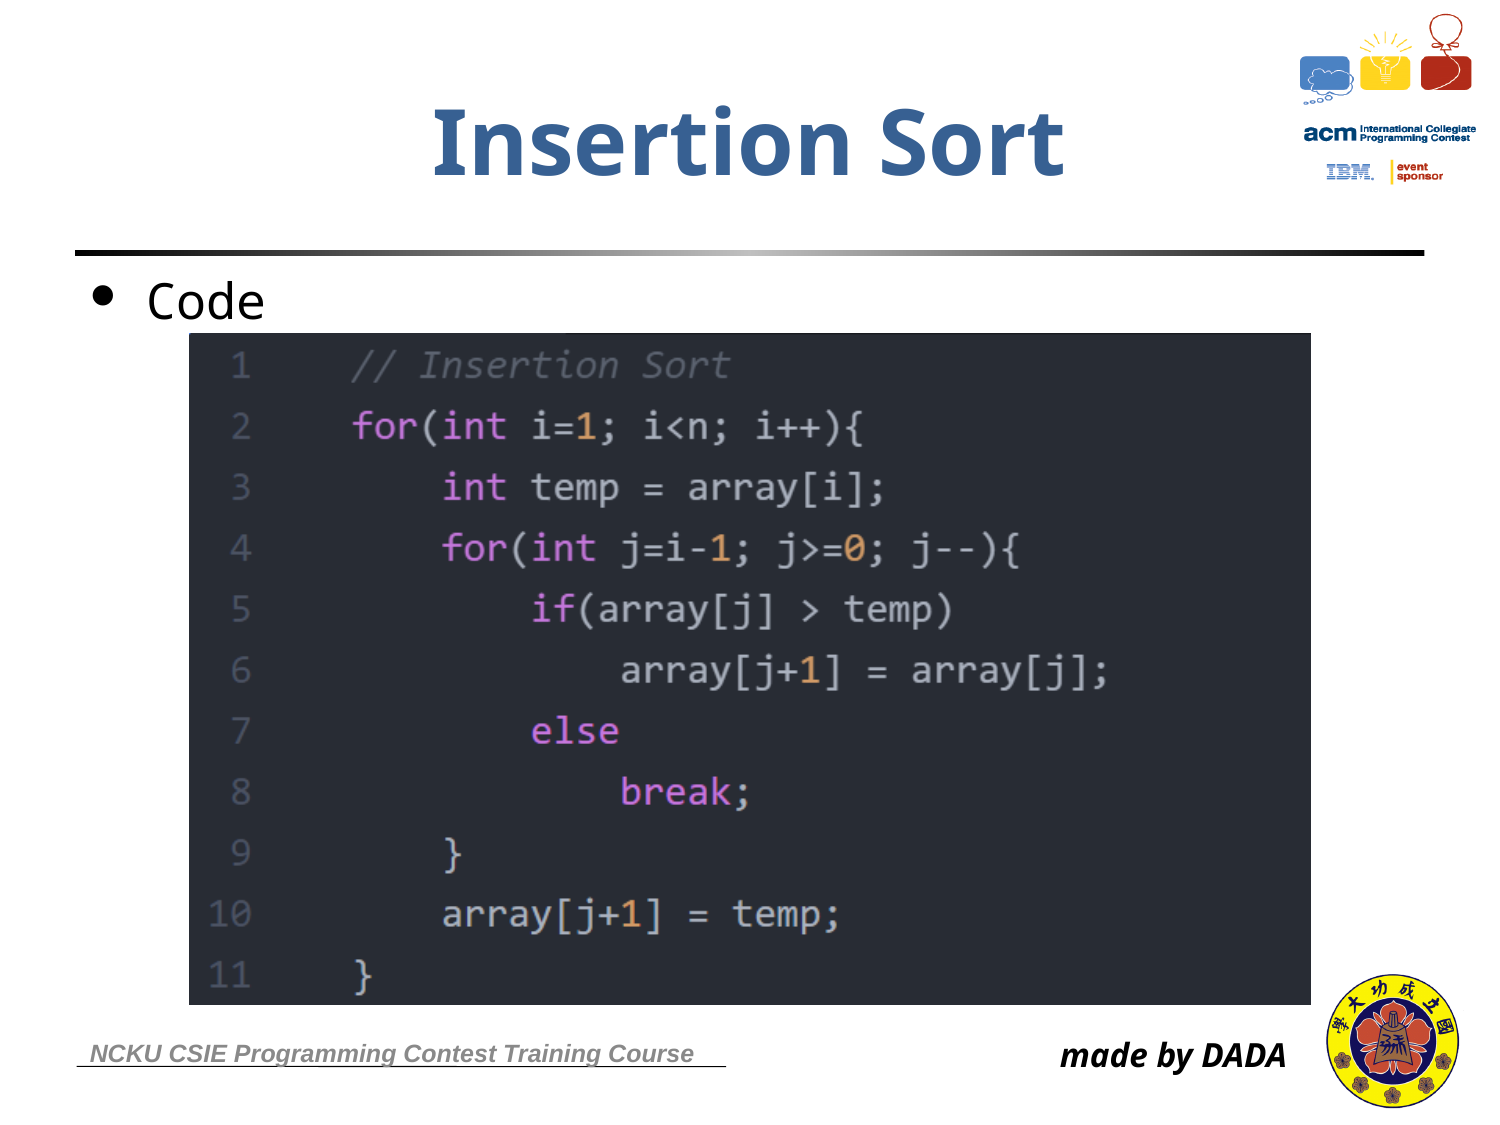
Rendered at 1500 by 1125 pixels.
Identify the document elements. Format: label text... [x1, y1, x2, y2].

picture [1317, 970, 1465, 1114]
picture [1292, 11, 1480, 188]
picture [189, 332, 1311, 1006]
text_box Code [74, 262, 1425, 1005]
text_box Insertion Sort [74, 45, 1425, 233]
